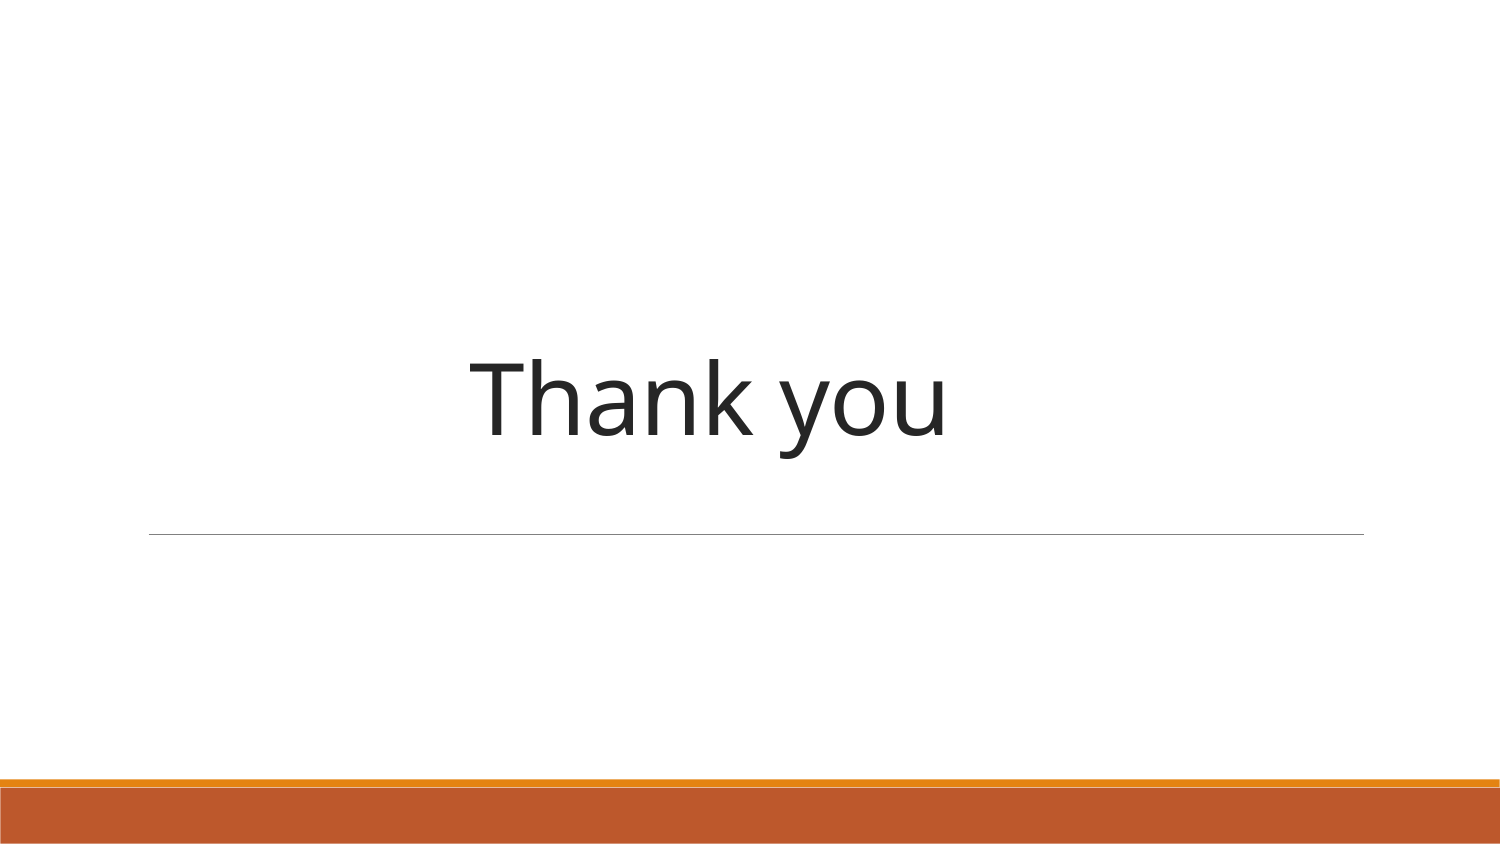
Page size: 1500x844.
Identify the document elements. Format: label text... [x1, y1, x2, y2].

title Thank you [99, 198, 1322, 612]
